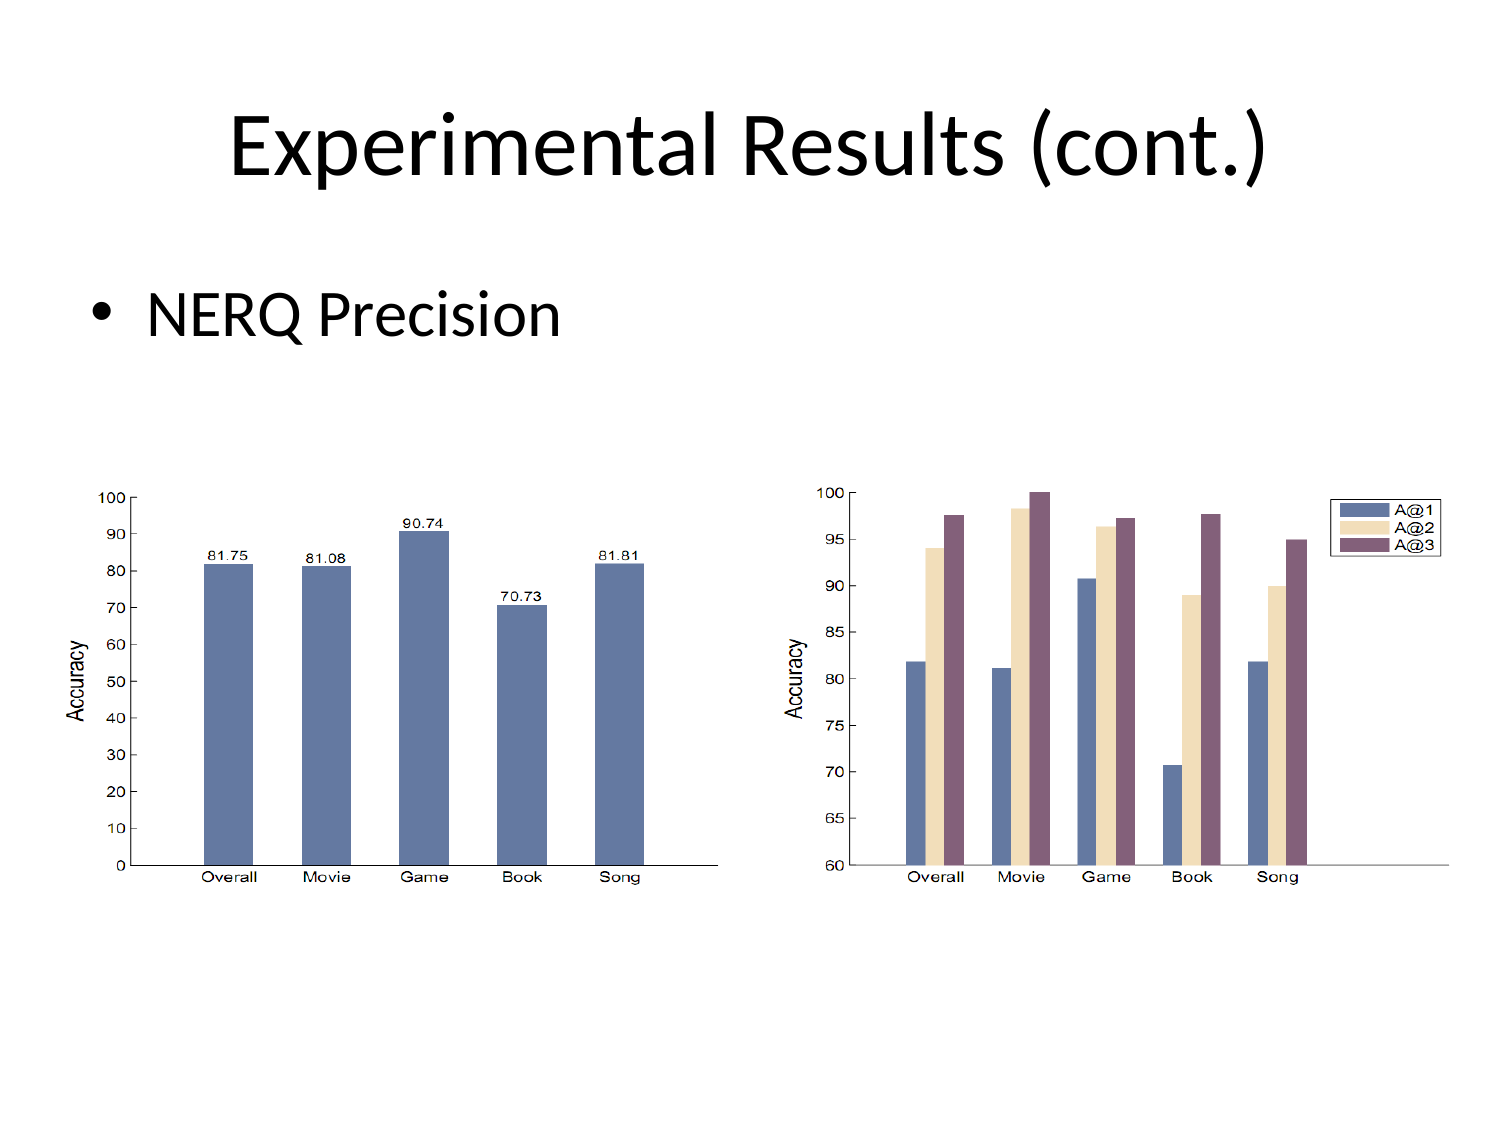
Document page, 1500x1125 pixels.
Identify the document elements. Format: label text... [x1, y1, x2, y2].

picture [62, 487, 724, 888]
title Experimental Results (cont.) [75, 45, 1425, 233]
list NERQ Precision [75, 262, 1425, 1005]
picture [774, 474, 1455, 893]
